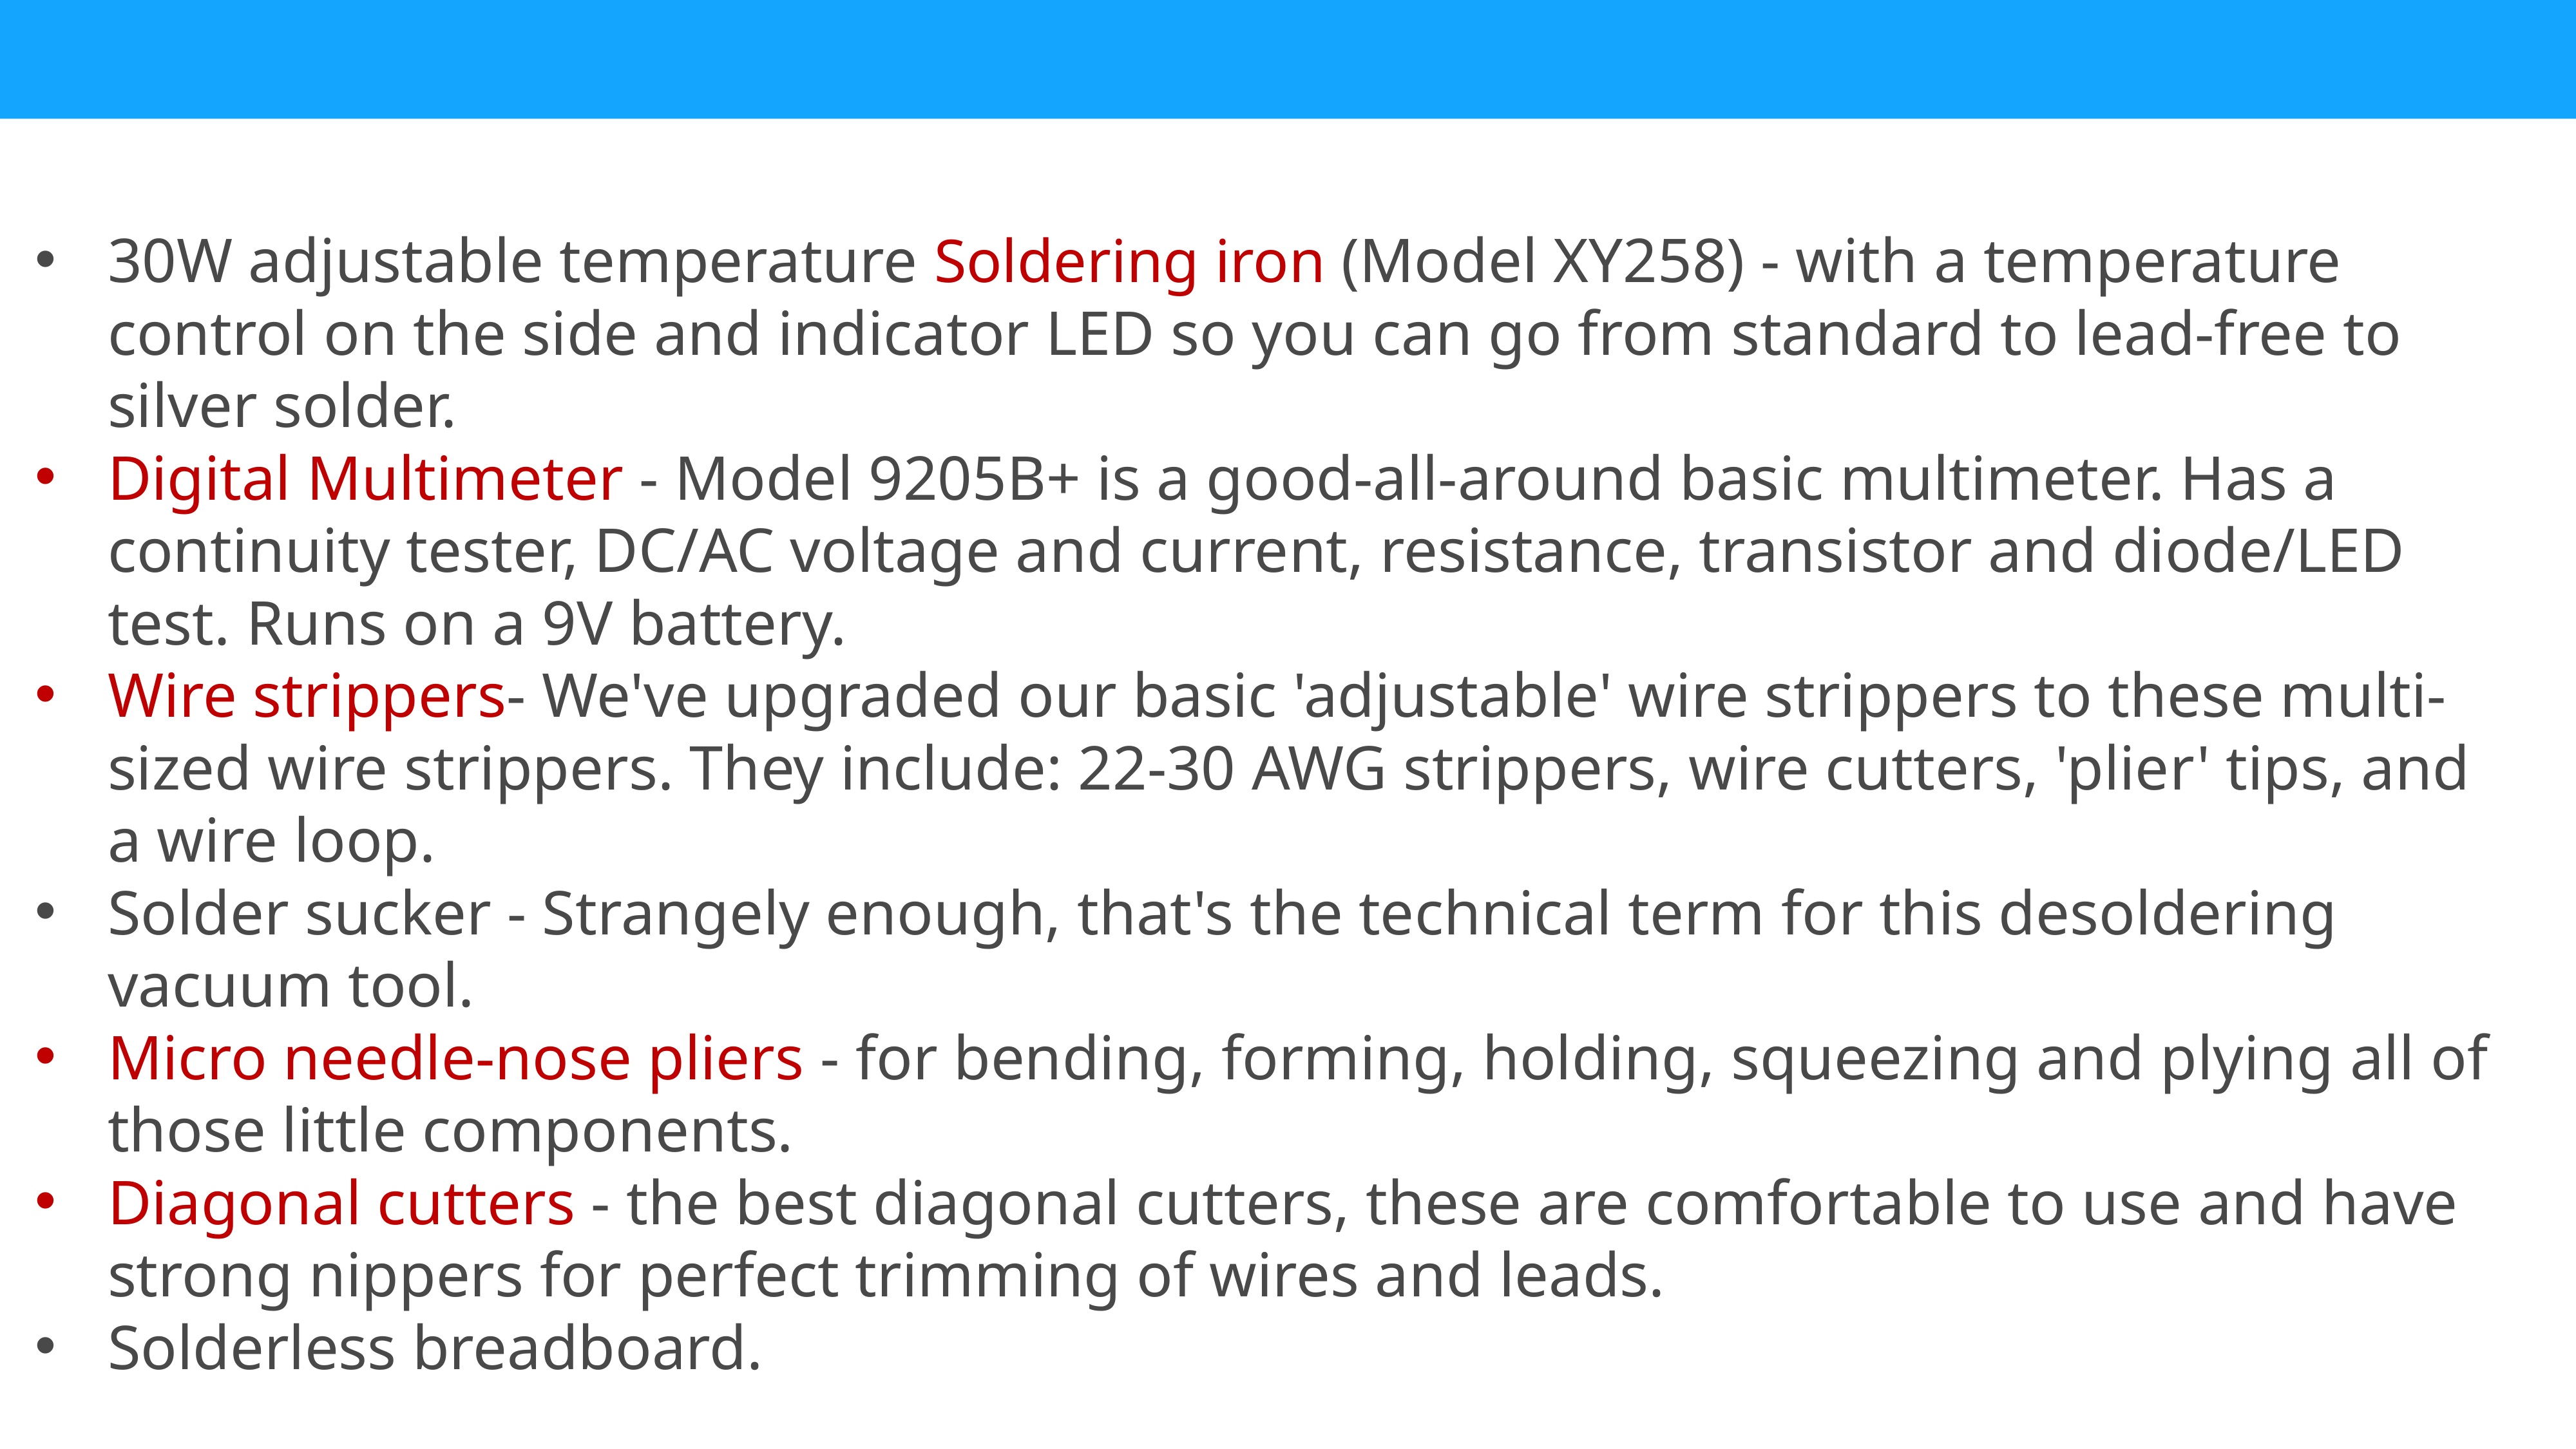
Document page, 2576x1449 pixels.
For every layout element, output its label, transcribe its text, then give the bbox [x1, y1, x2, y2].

text_box 30W adjustable temperature Soldering iron (Model XY258) - with a temperature control on the side and indicator LED so you can go from standard to lead-free to silver solder. Digital Multimeter - Model 9205B+ is a good-all-around basic multimeter. Has a continuity tester, DC/AC voltage and current, resistance, transistor and diode/LED test. Runs on a 9V battery. Wire strippers- We've upgraded our basic 'adjustable' wire strippers to these multi-sized wire strippers. They include: 22-30 AWG strippers, wire cutters, 'plier' tips, and a wire loop. Solder sucker - Strangely enough, that's the technical term for this desoldering vacuum tool. Micro needle-nose pliers - for bending, forming, holding, squeezing and plying all of those little components. Diagonal cutters - the best diagonal cutters, these are comfortable to use and have strong nippers for perfect trimming of wires and leads. Solderless breadboard. [25, 217, 2531, 1449]
